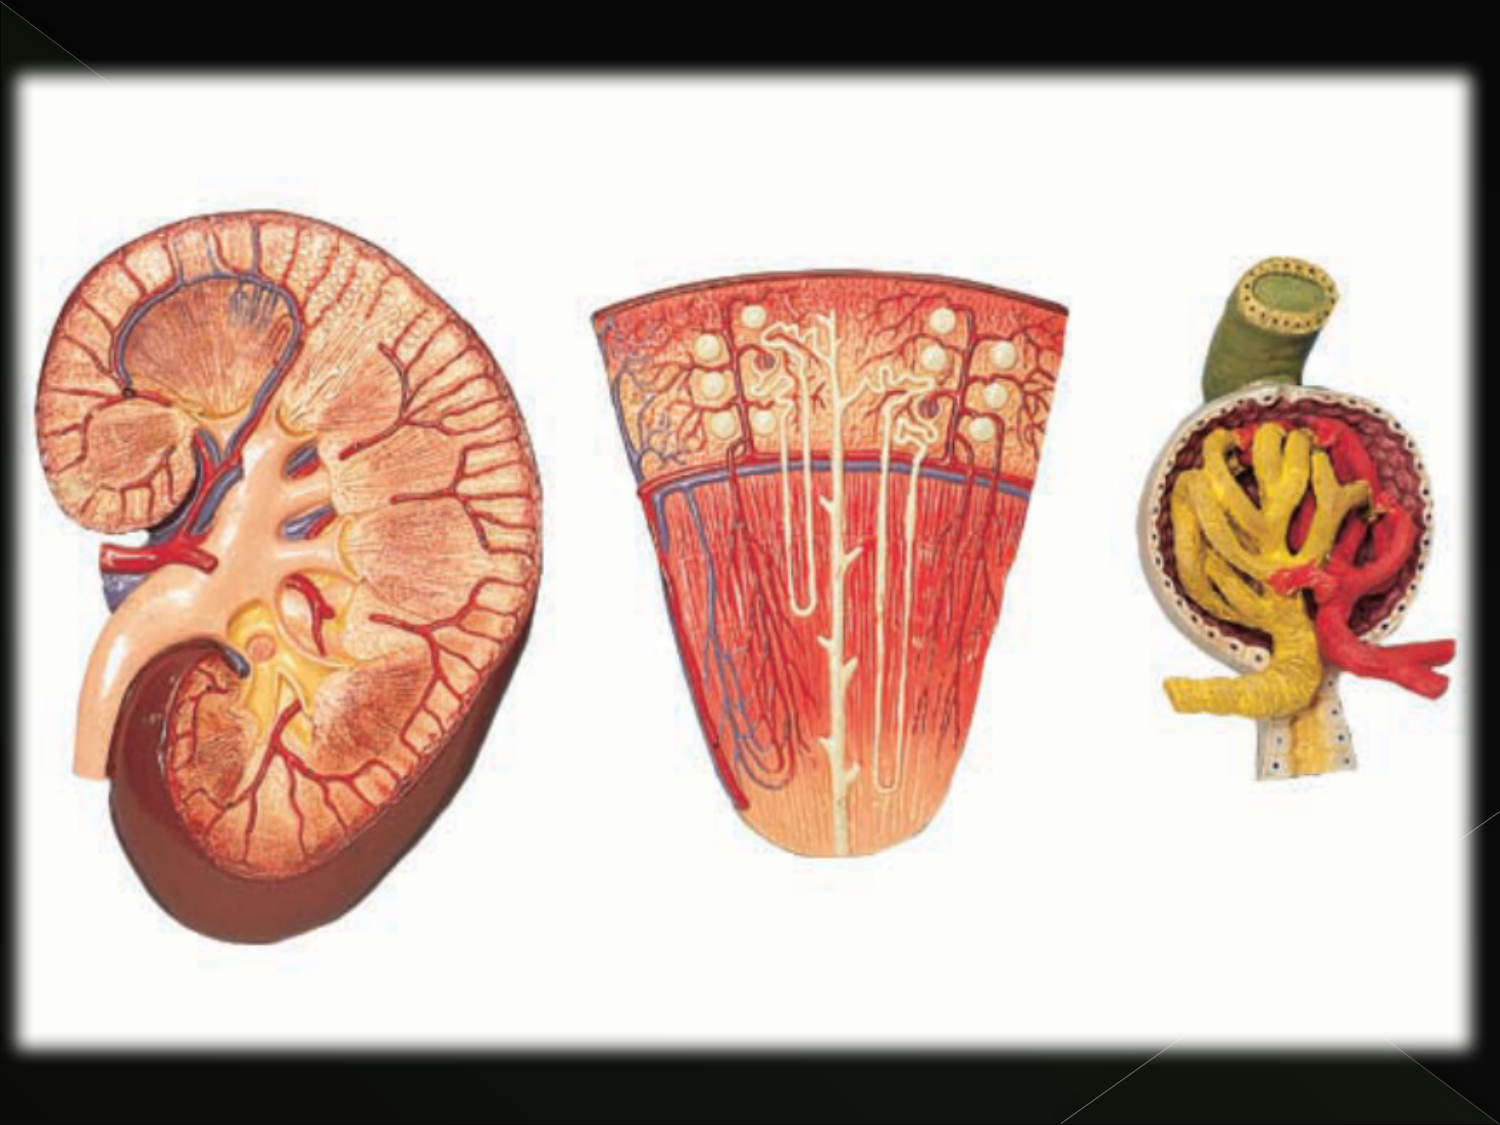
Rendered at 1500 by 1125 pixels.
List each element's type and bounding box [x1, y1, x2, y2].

picture [0, 58, 1490, 1067]
